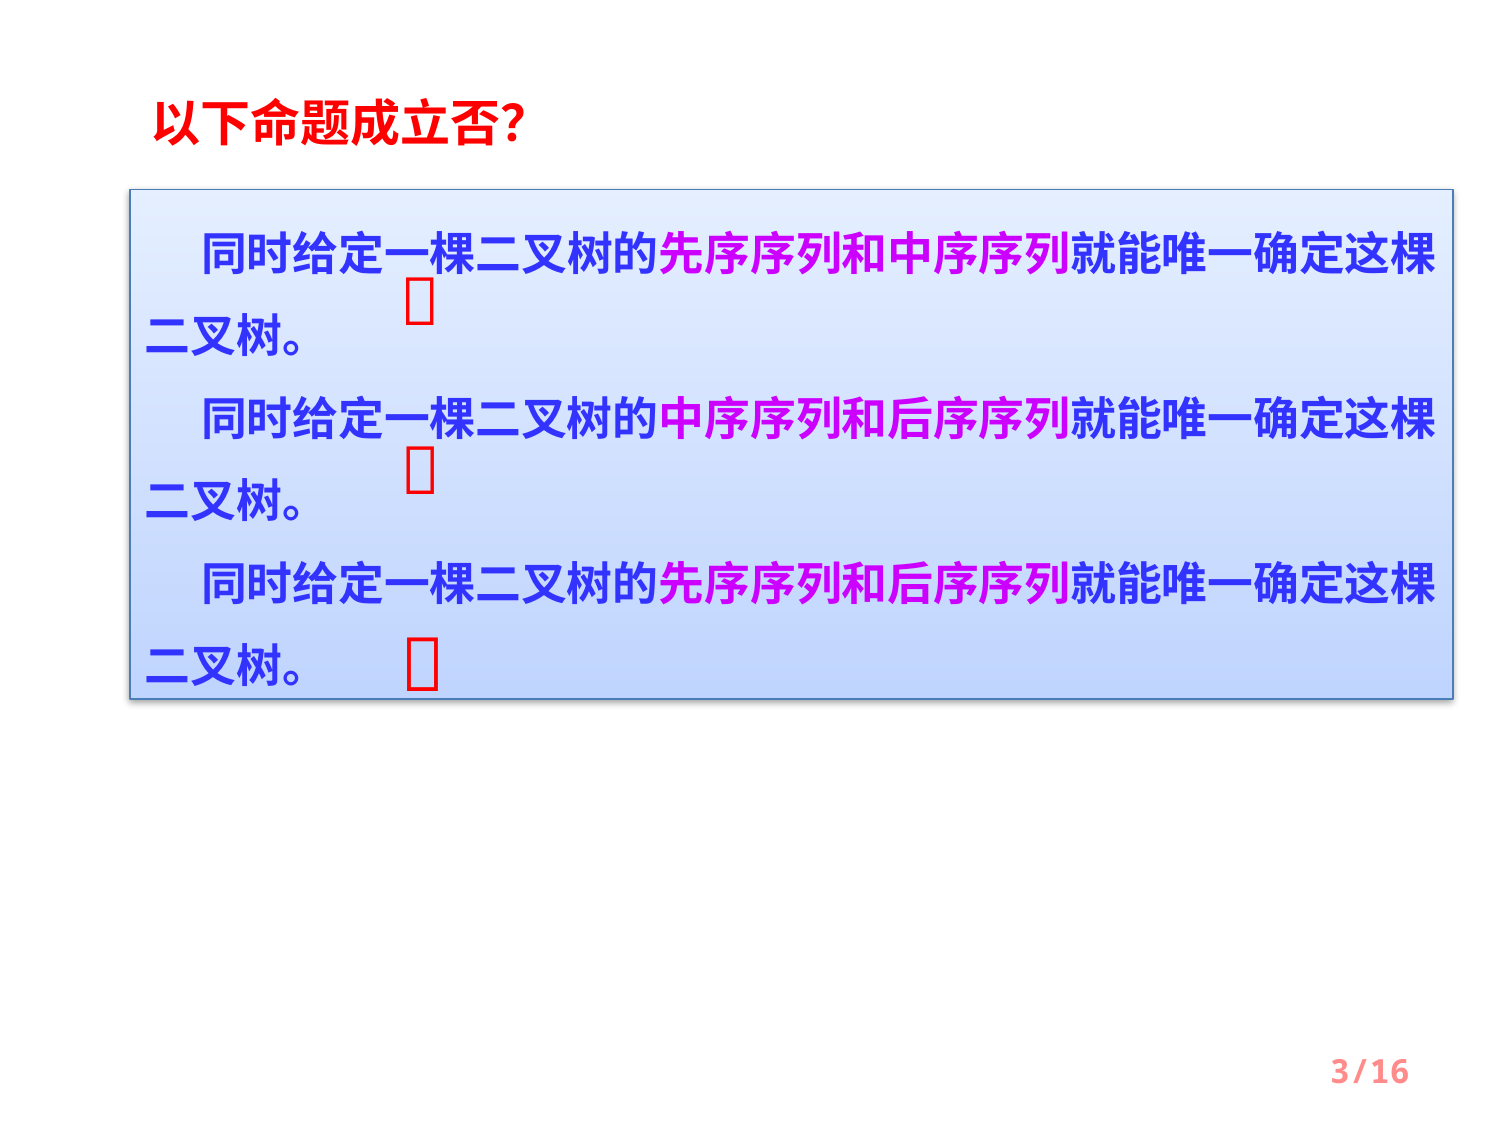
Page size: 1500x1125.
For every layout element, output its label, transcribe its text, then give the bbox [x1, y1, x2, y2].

slide_number 3/16 [1074, 1042, 1425, 1103]
text_box 同时给定一棵二叉树的先序序列和中序序列就能唯一确定这棵二叉树。 同时给定一棵二叉树的中序序列和后序序列就能唯一确定这棵二叉树。 同时给定一棵二叉树的先序序列和后序序列就能唯一确定这棵二叉树。 [129, 189, 1454, 700]
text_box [385, 251, 505, 716]
text_box 以下命题成立否？ [135, 84, 652, 159]
